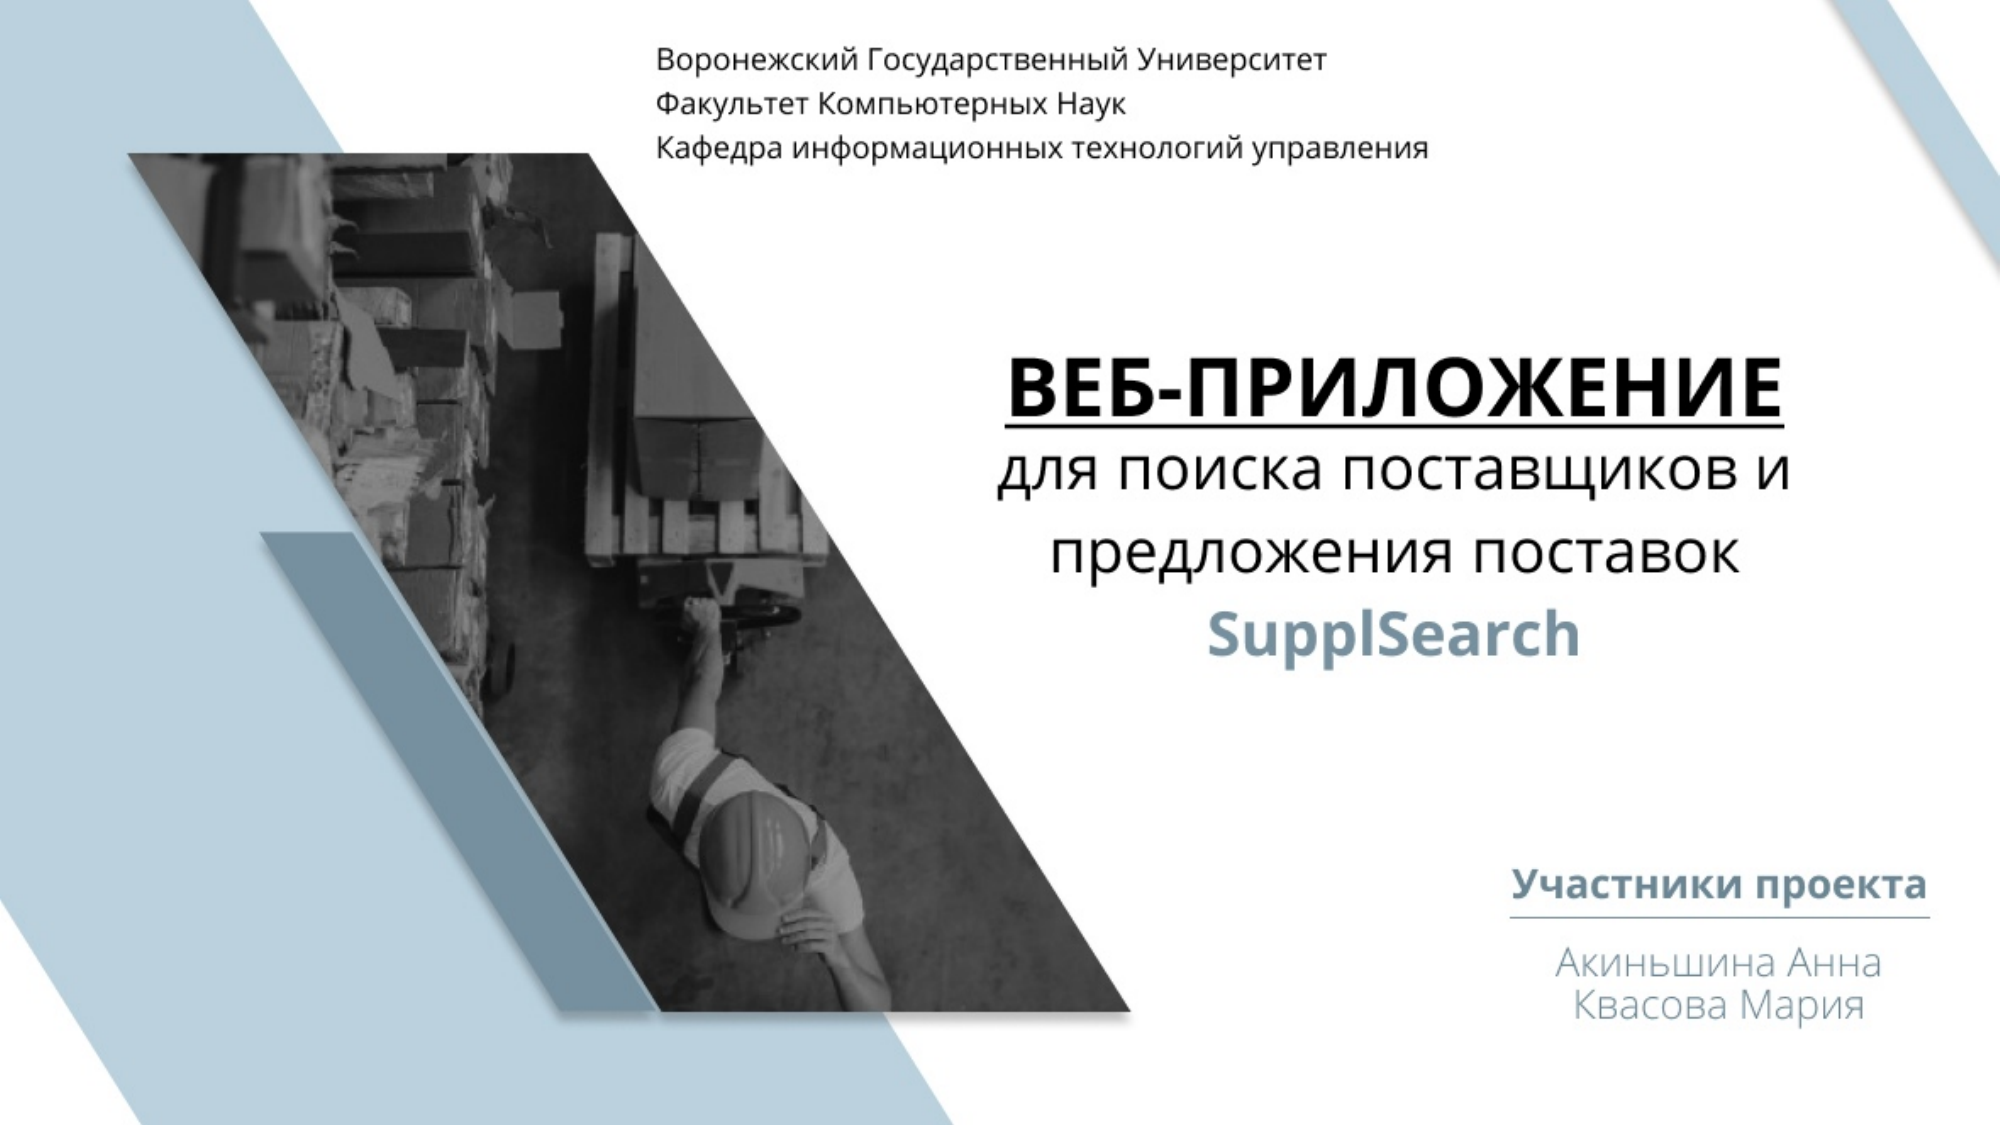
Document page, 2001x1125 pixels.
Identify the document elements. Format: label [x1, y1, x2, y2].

list [0, 0, 2000, 1125]
